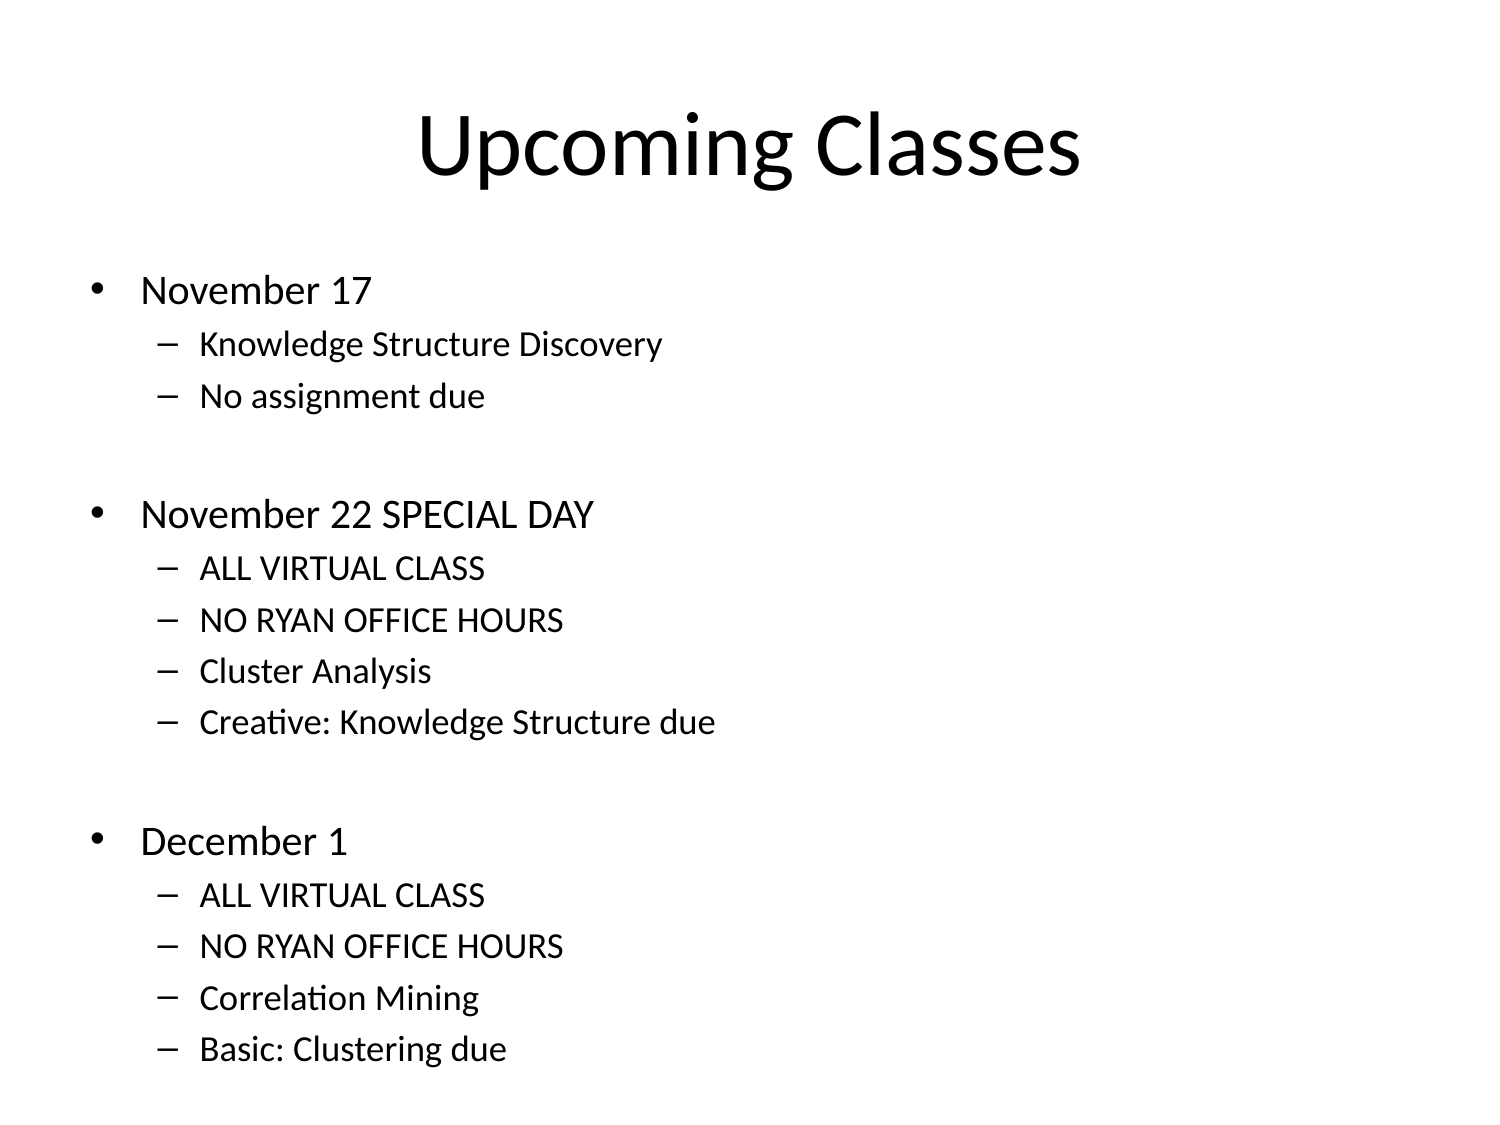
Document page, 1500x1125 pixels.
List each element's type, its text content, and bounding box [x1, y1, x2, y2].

title Upcoming Classes [75, 45, 1425, 233]
list November 17 Knowledge Structure Discovery No assignment due November 22 SPECIAL DAY ALL VIRTUAL CLASS NO RYAN OFFICE HOURS Cluster Analysis Creative: Knowledge Structure due December 1 ALL VIRTUAL CLASS NO RYAN OFFICE HOURS Correlation Mining Basic: Clustering due [75, 254, 1425, 1080]
